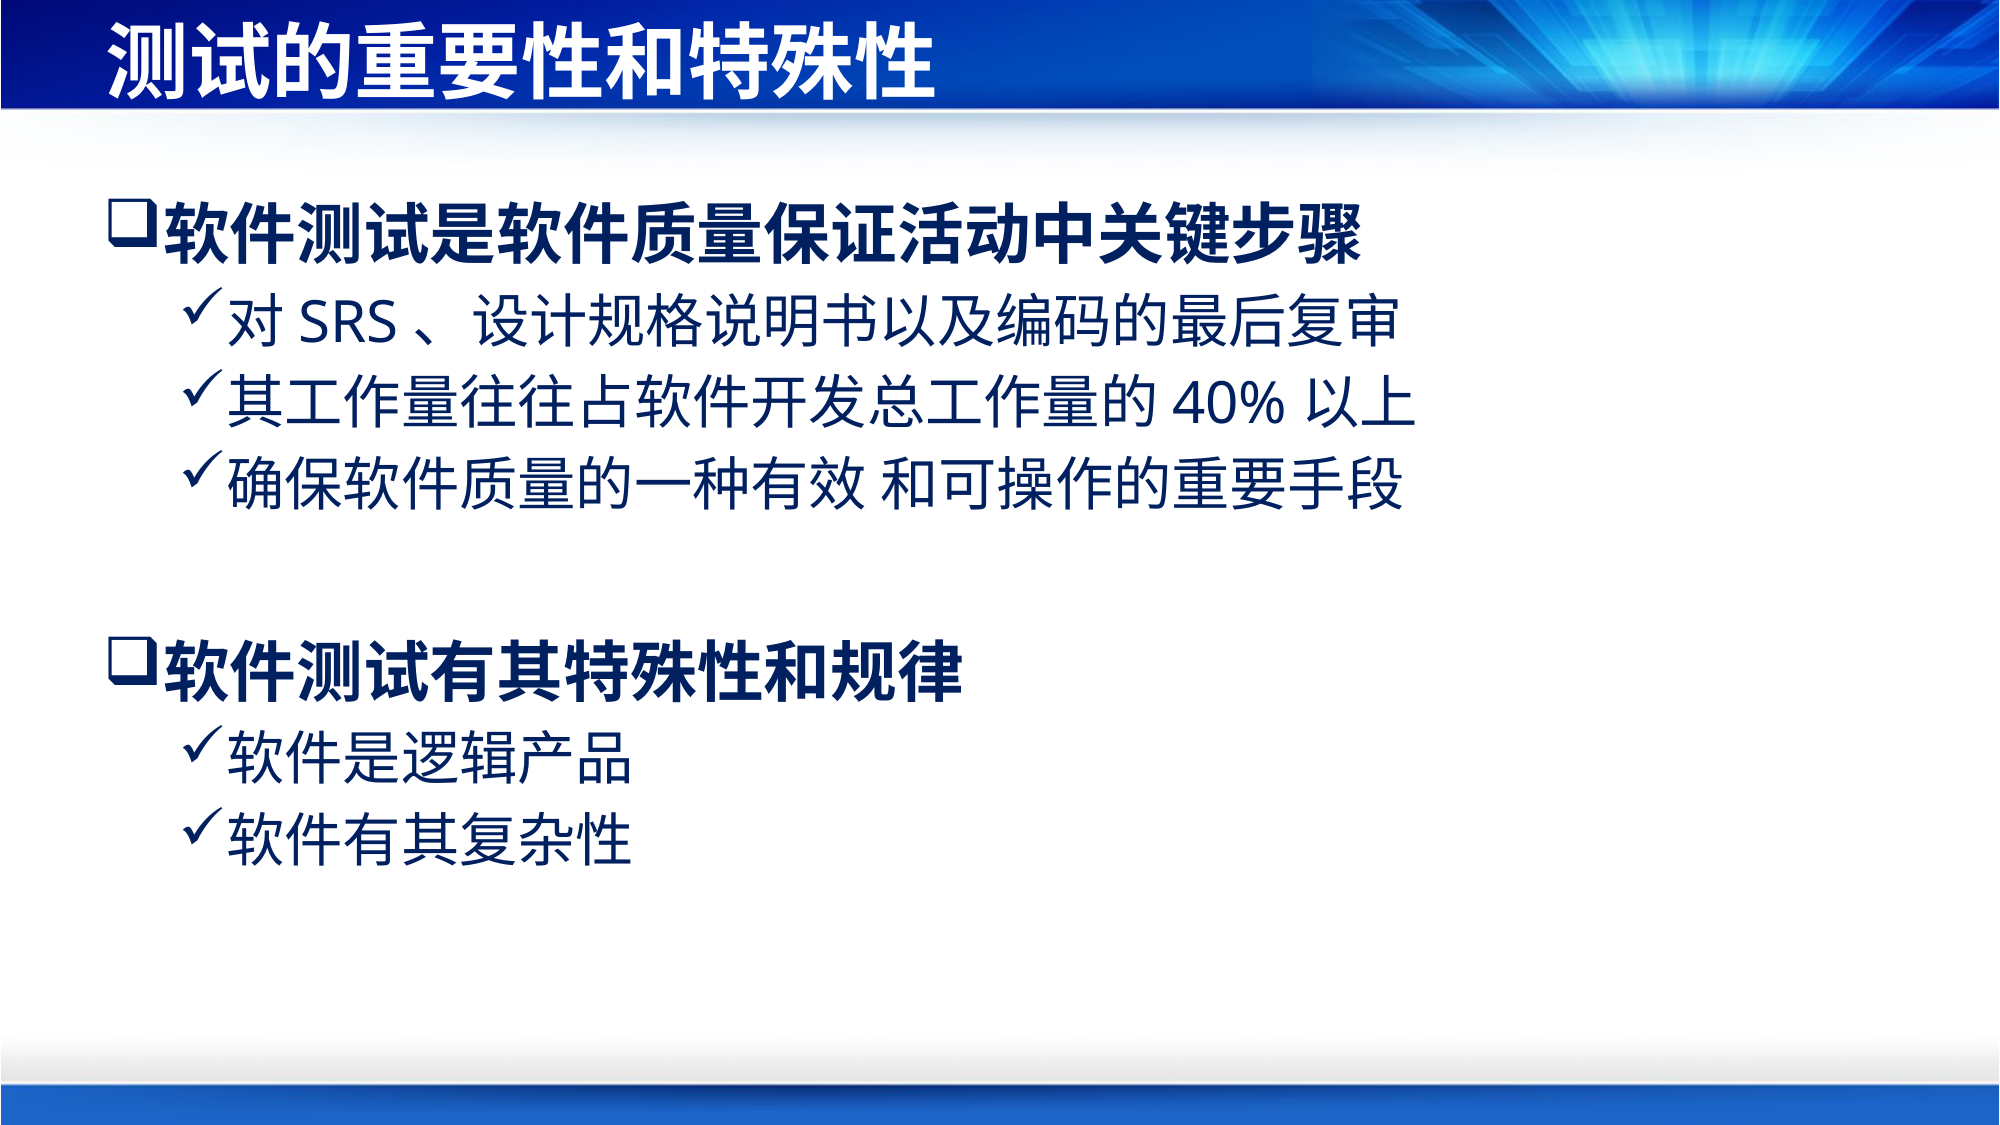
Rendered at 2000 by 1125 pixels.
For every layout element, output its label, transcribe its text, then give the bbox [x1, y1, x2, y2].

picture [1, 0, 1999, 1125]
title 测试的重要性和特殊性 [90, 1, 1880, 118]
list 软件测试是软件质量保证活动中关键步骤 对SRS、设计规格说明书以及编码的最后复审 其工作量往往占软件开发总工作量的40%以上 确保软件质量的一种有效 和可操作的重要手段 软件测试有其特殊性和规律 软件是逻辑产品 软件有其复杂性 [88, 184, 1880, 1012]
